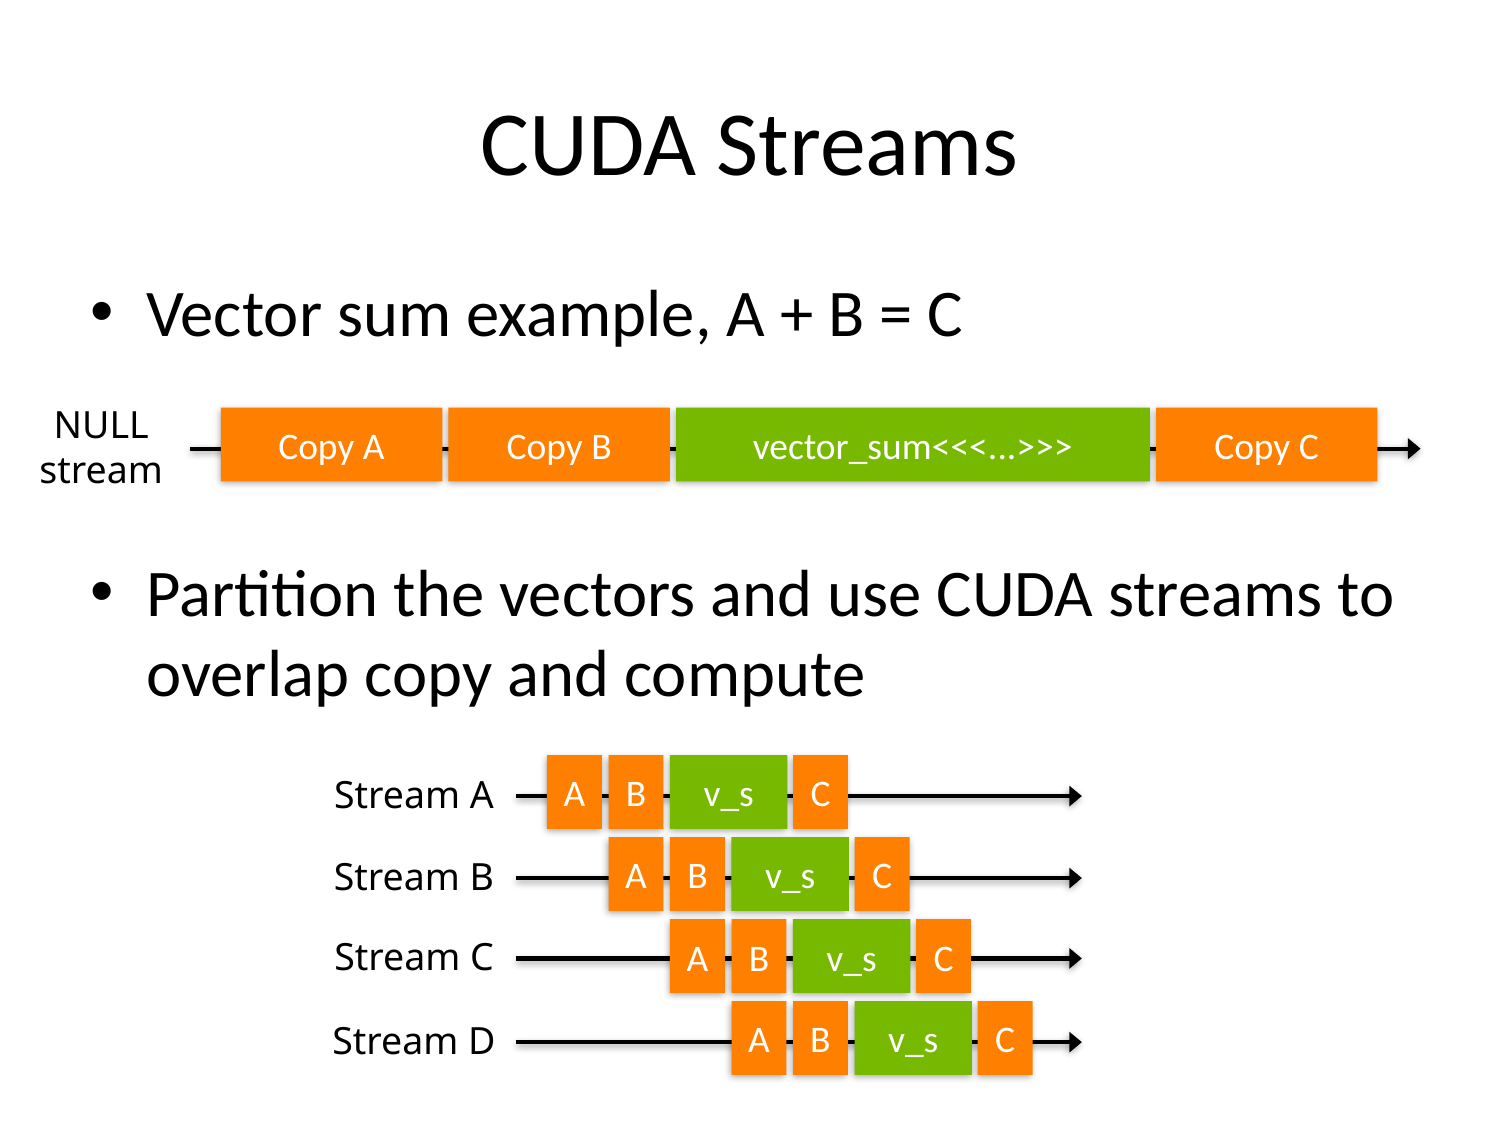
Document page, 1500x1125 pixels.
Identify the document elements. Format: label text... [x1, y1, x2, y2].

list Vector sum example, A + B = C Partition the vectors and use CUDA streams to overlap copy and compute [75, 456, 1425, 1005]
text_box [299, 754, 1083, 1076]
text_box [0, 393, 1421, 501]
title CUDA Streams [75, 45, 1425, 233]
list Vector sum example, A + B = C Partition the vectors and use CUDA streams to overlap copy and compute [75, 262, 1425, 445]
